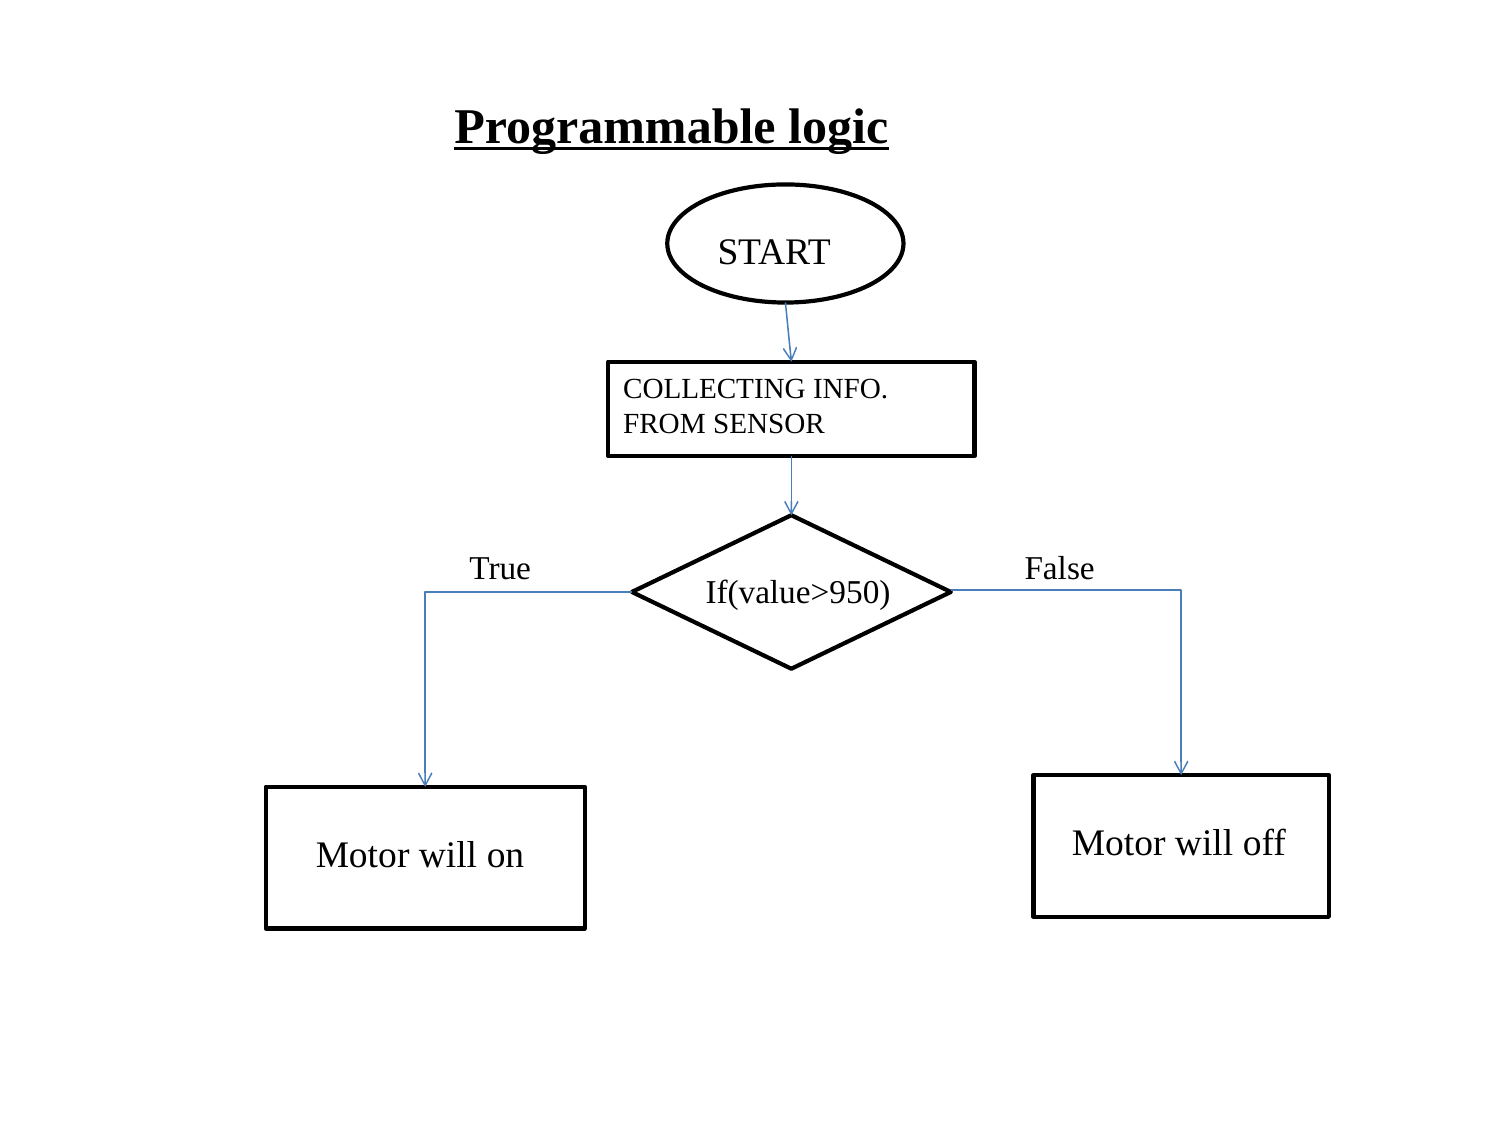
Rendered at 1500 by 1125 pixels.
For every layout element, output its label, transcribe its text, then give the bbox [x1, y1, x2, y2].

text_box False [1009, 538, 1152, 588]
text_box [1031, 773, 1331, 919]
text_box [950, 589, 1182, 776]
text_box START [702, 219, 880, 280]
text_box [785, 302, 792, 362]
text_box [264, 785, 587, 931]
text_box [665, 182, 906, 305]
text_box [606, 360, 977, 458]
text_box Programmable logic [265, 78, 1294, 163]
text_box Motor will off [1057, 810, 1341, 871]
text_box [630, 515, 902, 671]
text_box If(value>950) [690, 562, 951, 618]
text_box Motor will on [301, 822, 573, 882]
text_box True [454, 538, 597, 590]
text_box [424, 591, 632, 788]
text_box COLLECTING INFO. FROM SENSOR [608, 361, 975, 447]
